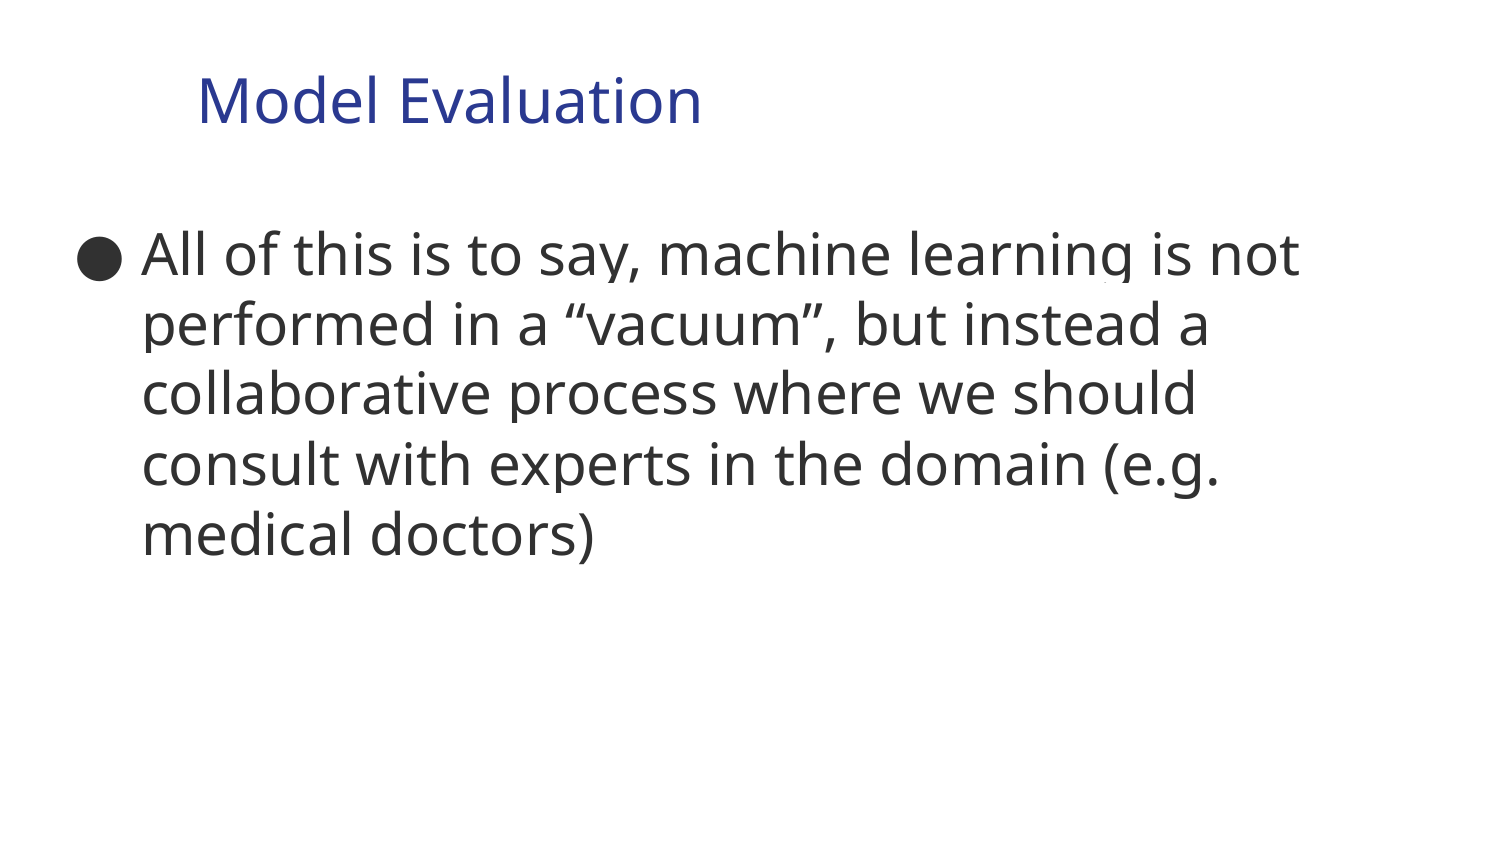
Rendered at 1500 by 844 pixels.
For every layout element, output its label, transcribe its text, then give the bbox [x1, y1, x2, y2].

text_box [170, 34, 1330, 157]
text_box Model Evaluation [181, 45, 1500, 146]
text_box All of this is to say, machine learning is not performed in a “vacuum”, but instead a collaborative process where we should consult with experts in the domain (e.g. medical doctors) [51, 201, 1376, 750]
